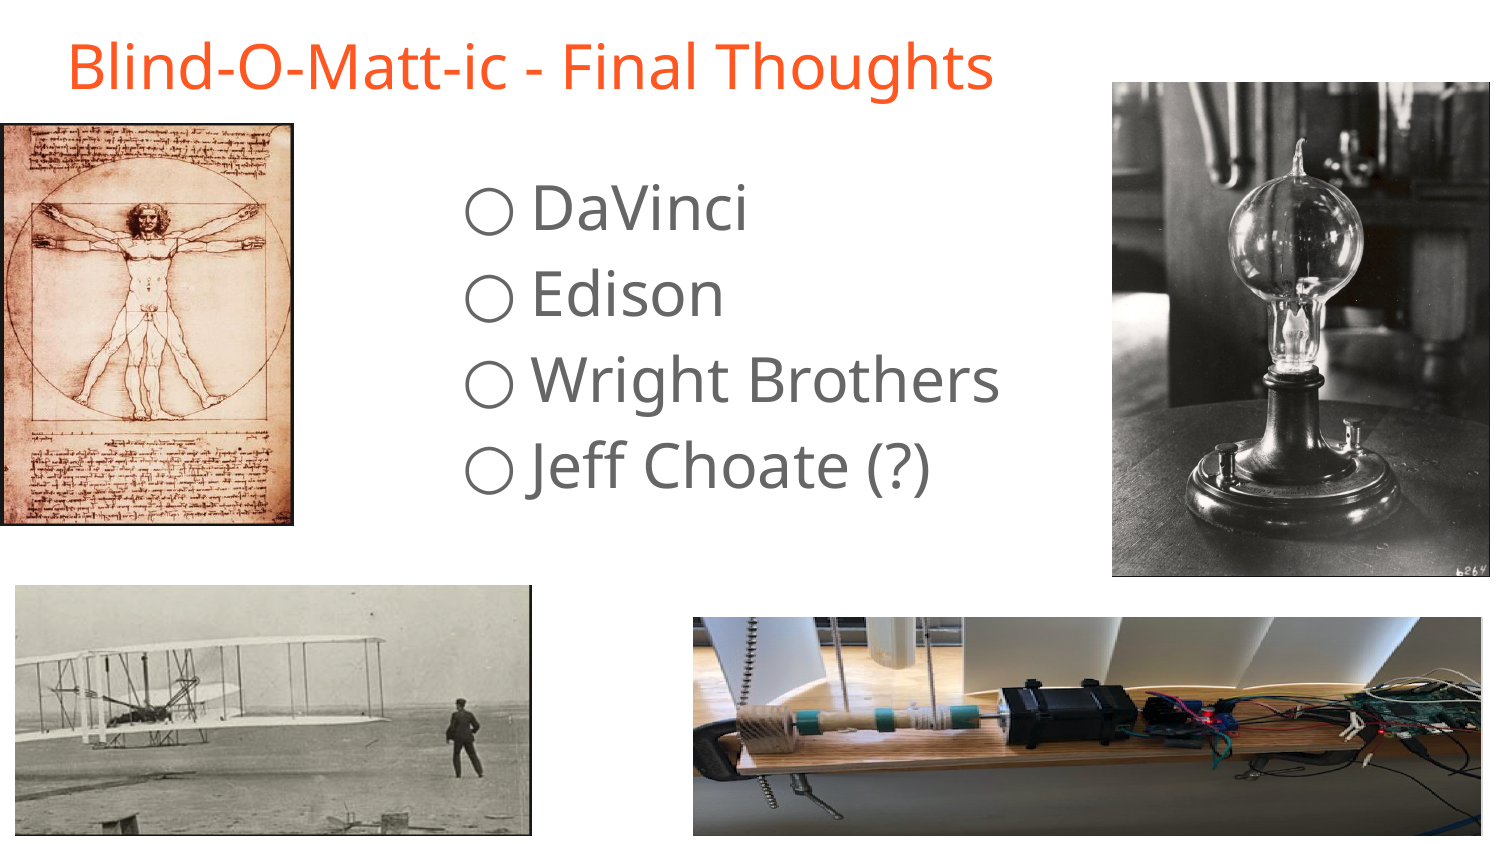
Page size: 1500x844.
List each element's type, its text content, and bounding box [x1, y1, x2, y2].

picture [1112, 82, 1490, 578]
picture [0, 122, 295, 526]
picture [14, 585, 533, 836]
title Blind-O-Matt-ic - Final Thoughts [51, 12, 1449, 106]
list DaVinci Edison Wright Brothers Jeff Choate (?) [365, 141, 1028, 583]
picture [693, 617, 1483, 836]
